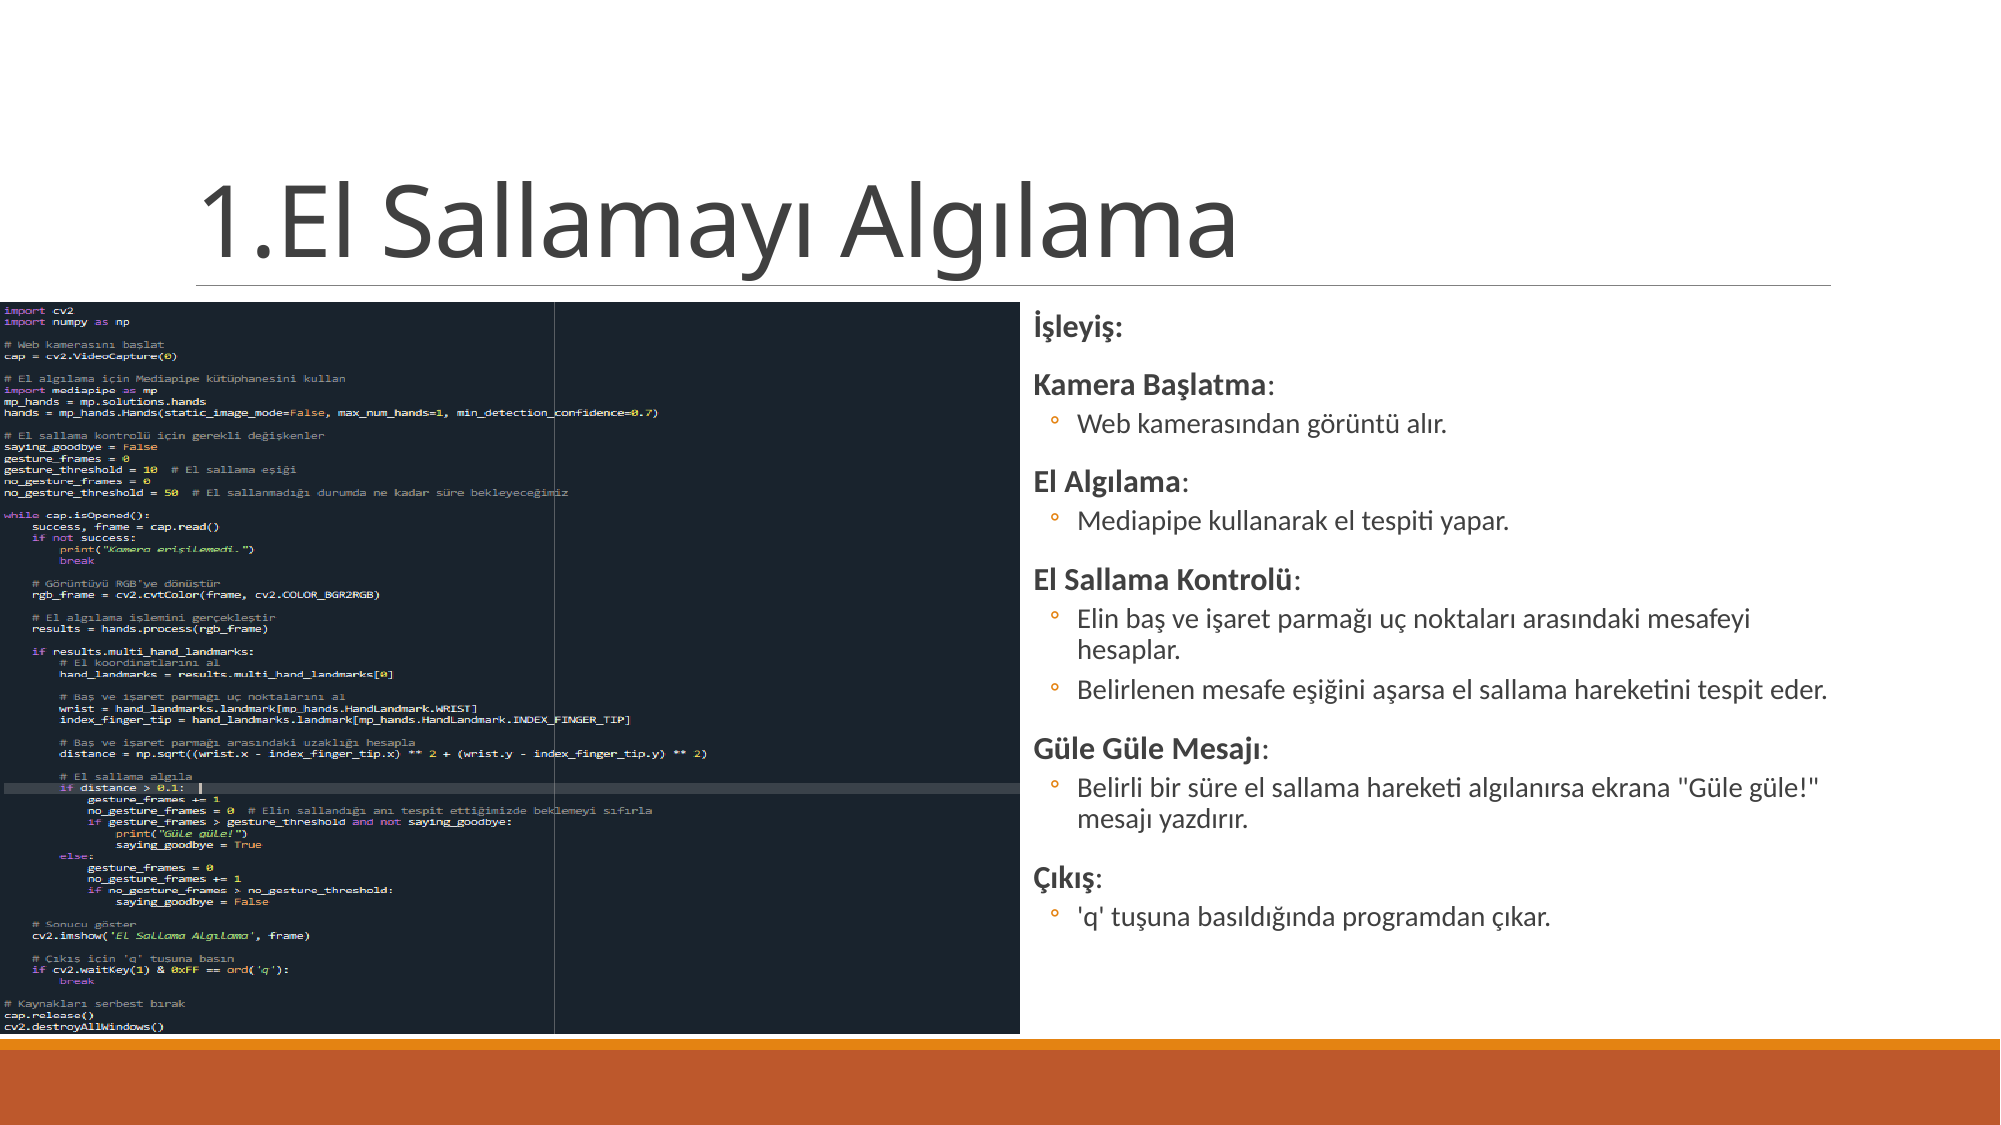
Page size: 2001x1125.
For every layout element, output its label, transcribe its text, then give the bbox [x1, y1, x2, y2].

title 1.El Sallamayı Algılama [180, 47, 1830, 285]
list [0, 302, 1021, 1034]
list İşleyiş: Kamera Başlatma: Web kamerasından görüntü alır. El Algılama: Mediapipe kullanarak el tespiti yapar. El Sallama Kontrolü: Elin baş ve işaret parmağı uç noktaları arasındaki mesafeyi hesaplar. Belirlenen mesafe eşiğini aşarsa el sallama hareketini tespit eder. Güle Güle Mesajı: Belirli bir süre el sallama hareketi algılanırsa ekrana "Güle güle!" mesajı yazdırır. Çıkış: 'q' tuşuna basıldığında programdan çıkar. [1027, 302, 1830, 963]
